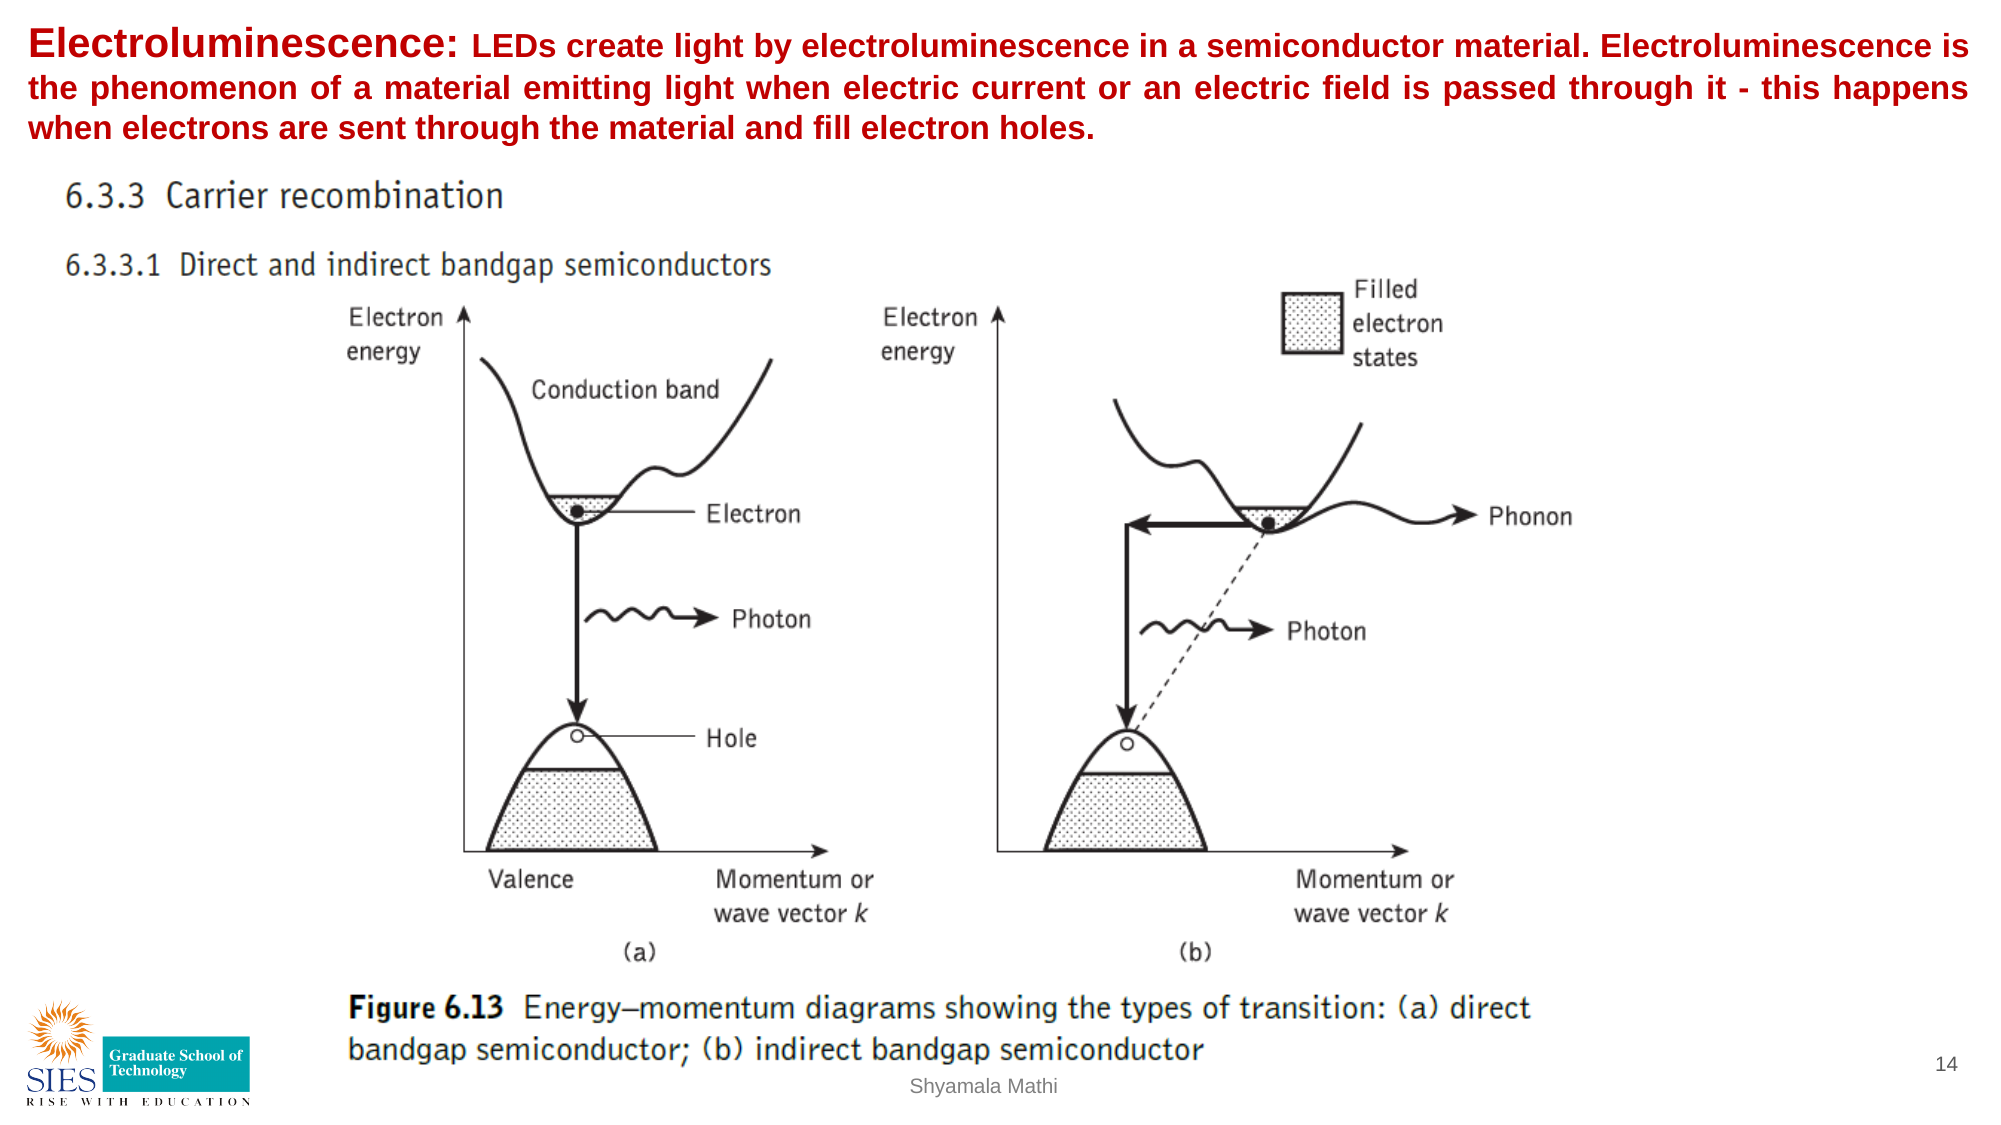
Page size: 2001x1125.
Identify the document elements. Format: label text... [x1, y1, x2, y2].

picture [26, 998, 250, 1106]
picture [44, 168, 1589, 1077]
text_box Electroluminescence: LEDs create light by electroluminescence in a semiconductor material. Electroluminescence is the phenomenon of a material emitting light when electric current or an electric field is passed through it - this happens when electrons are sent through the material and fill electron holes. [13, 8, 1987, 154]
slide_number 14 [1853, 1019, 1974, 1106]
